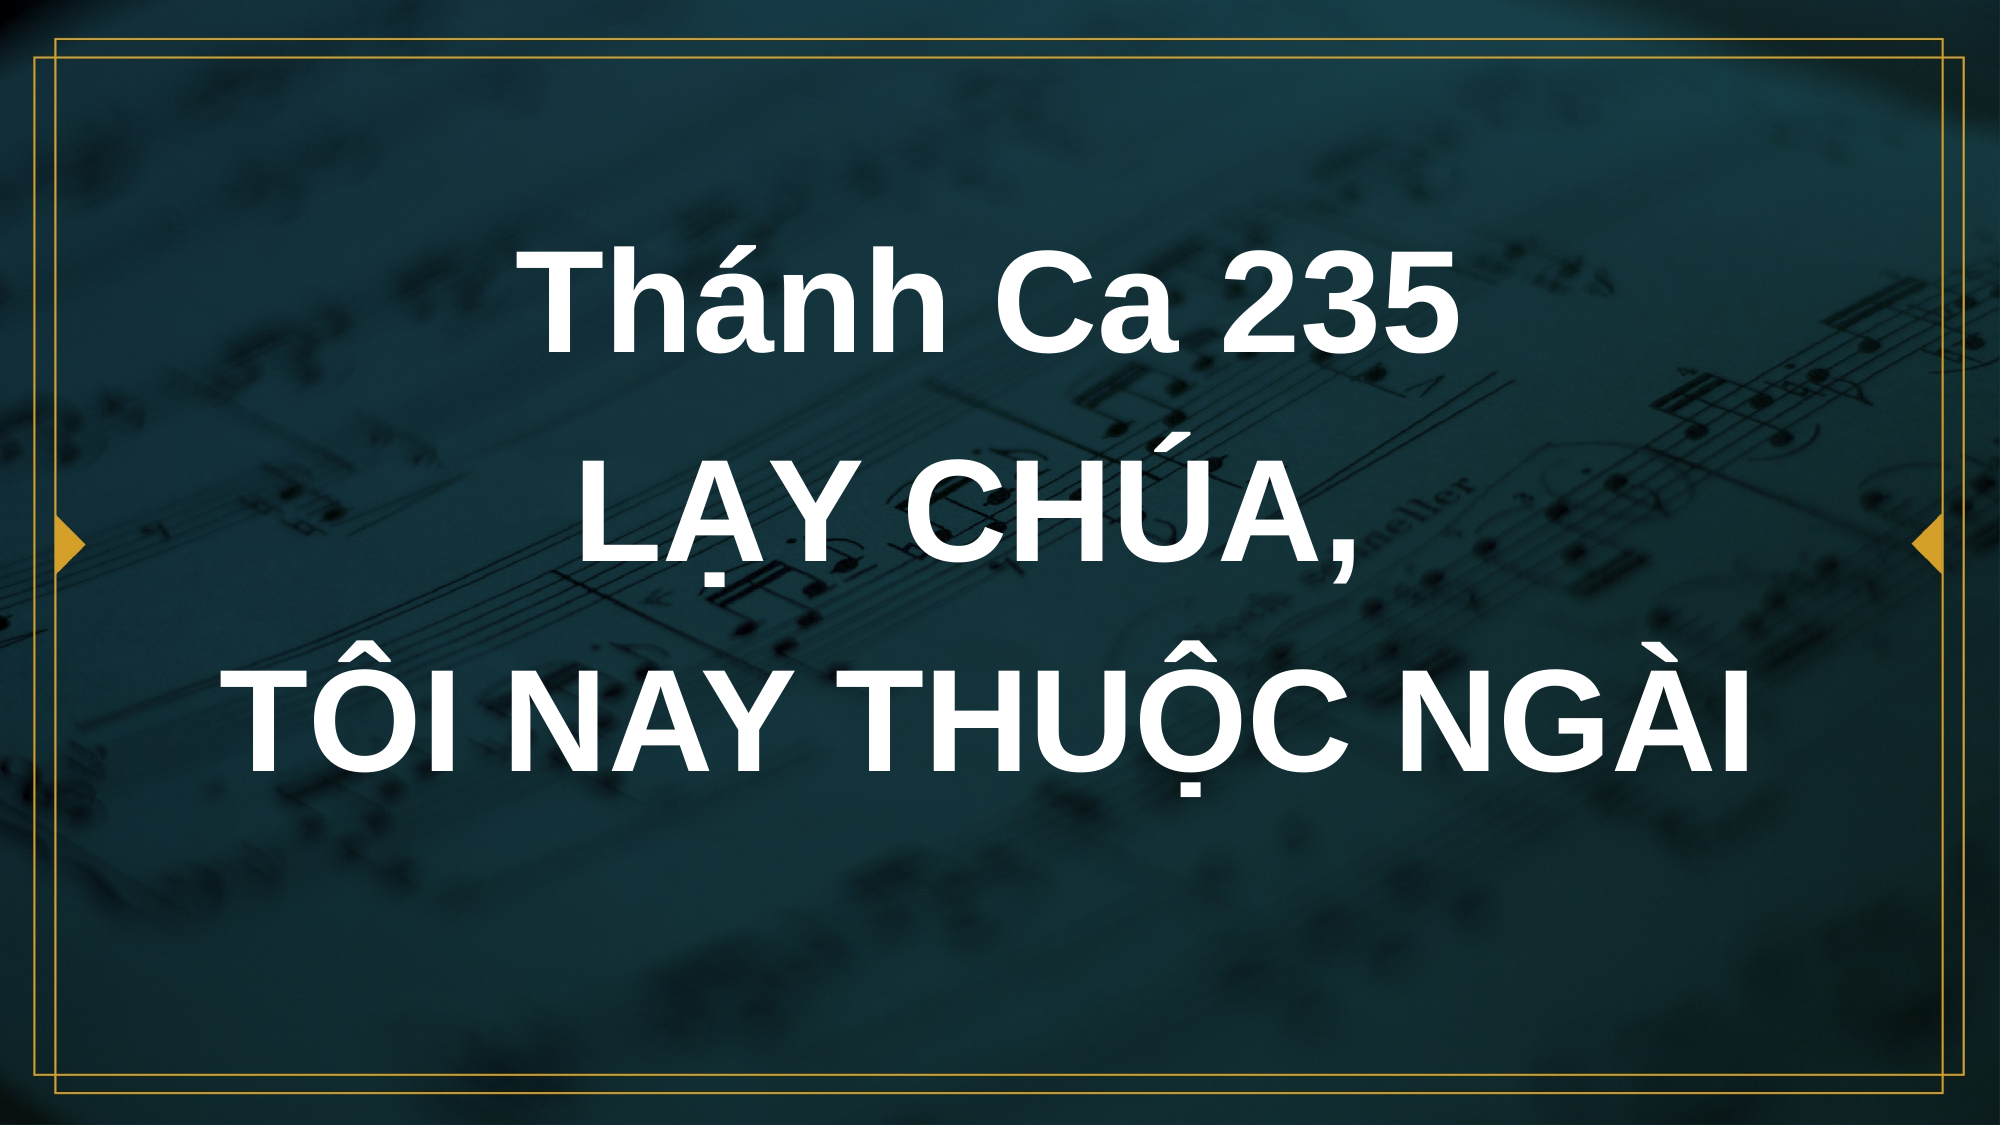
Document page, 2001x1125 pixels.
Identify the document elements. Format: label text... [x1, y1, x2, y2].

title Thánh Ca 235 LẠY CHÚA, TÔI NAY THUỘC NGÀI [103, 151, 1875, 821]
picture [0, 0, 2000, 1125]
